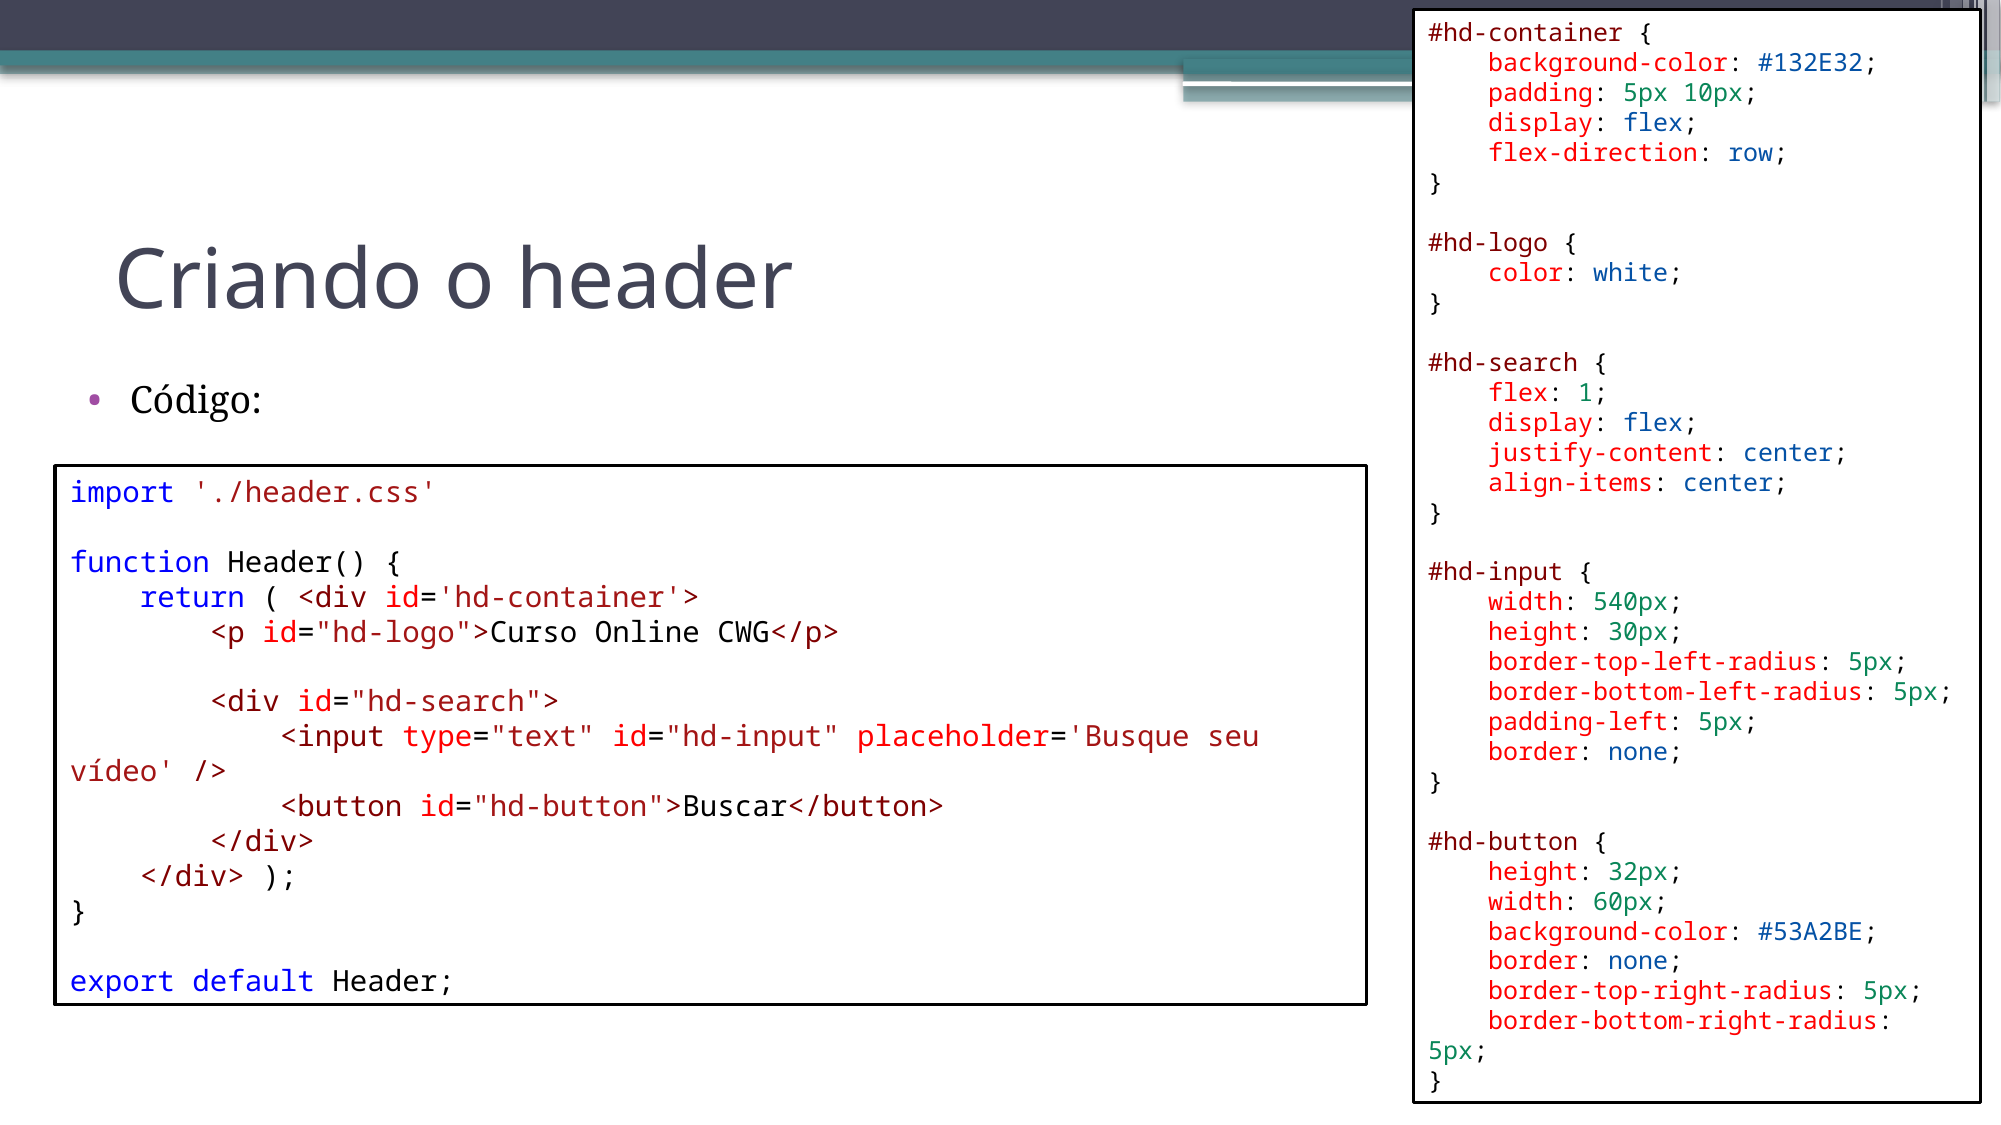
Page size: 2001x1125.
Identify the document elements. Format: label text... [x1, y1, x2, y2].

text_box import './header.css' function Header() { return ( <div id='hd-container'> <p id="hd-logo">Curso Online CWG</p> <div id="hd-search"> <input type="text" id="hd-input" placeholder='Busque seu vídeo' /> <button id="hd-button">Buscar</button> </div> </div> ); } export default Header; [53, 464, 1368, 1006]
title Criando o header [99, 187, 1412, 363]
list Código: [55, 368, 1412, 622]
text_box #hd-container { background-color: #132E32; padding: 5px 10px; display: flex; flex-direction: row; } #hd-logo { color: white; } #hd-search { flex: 1; display: flex; justify-content: center; align-items: center; } #hd-input { width: 540px; height: 30px; border-top-left-radius: 5px; border-bottom-left-radius: 5px; padding-left: 5px; border: none; } #hd-button { height: 32px; width: 60px; background-color: #53A2BE; border: none; border-top-right-radius: 5px; border-bottom-right-radius: 5px; } [1412, 8, 1982, 1104]
